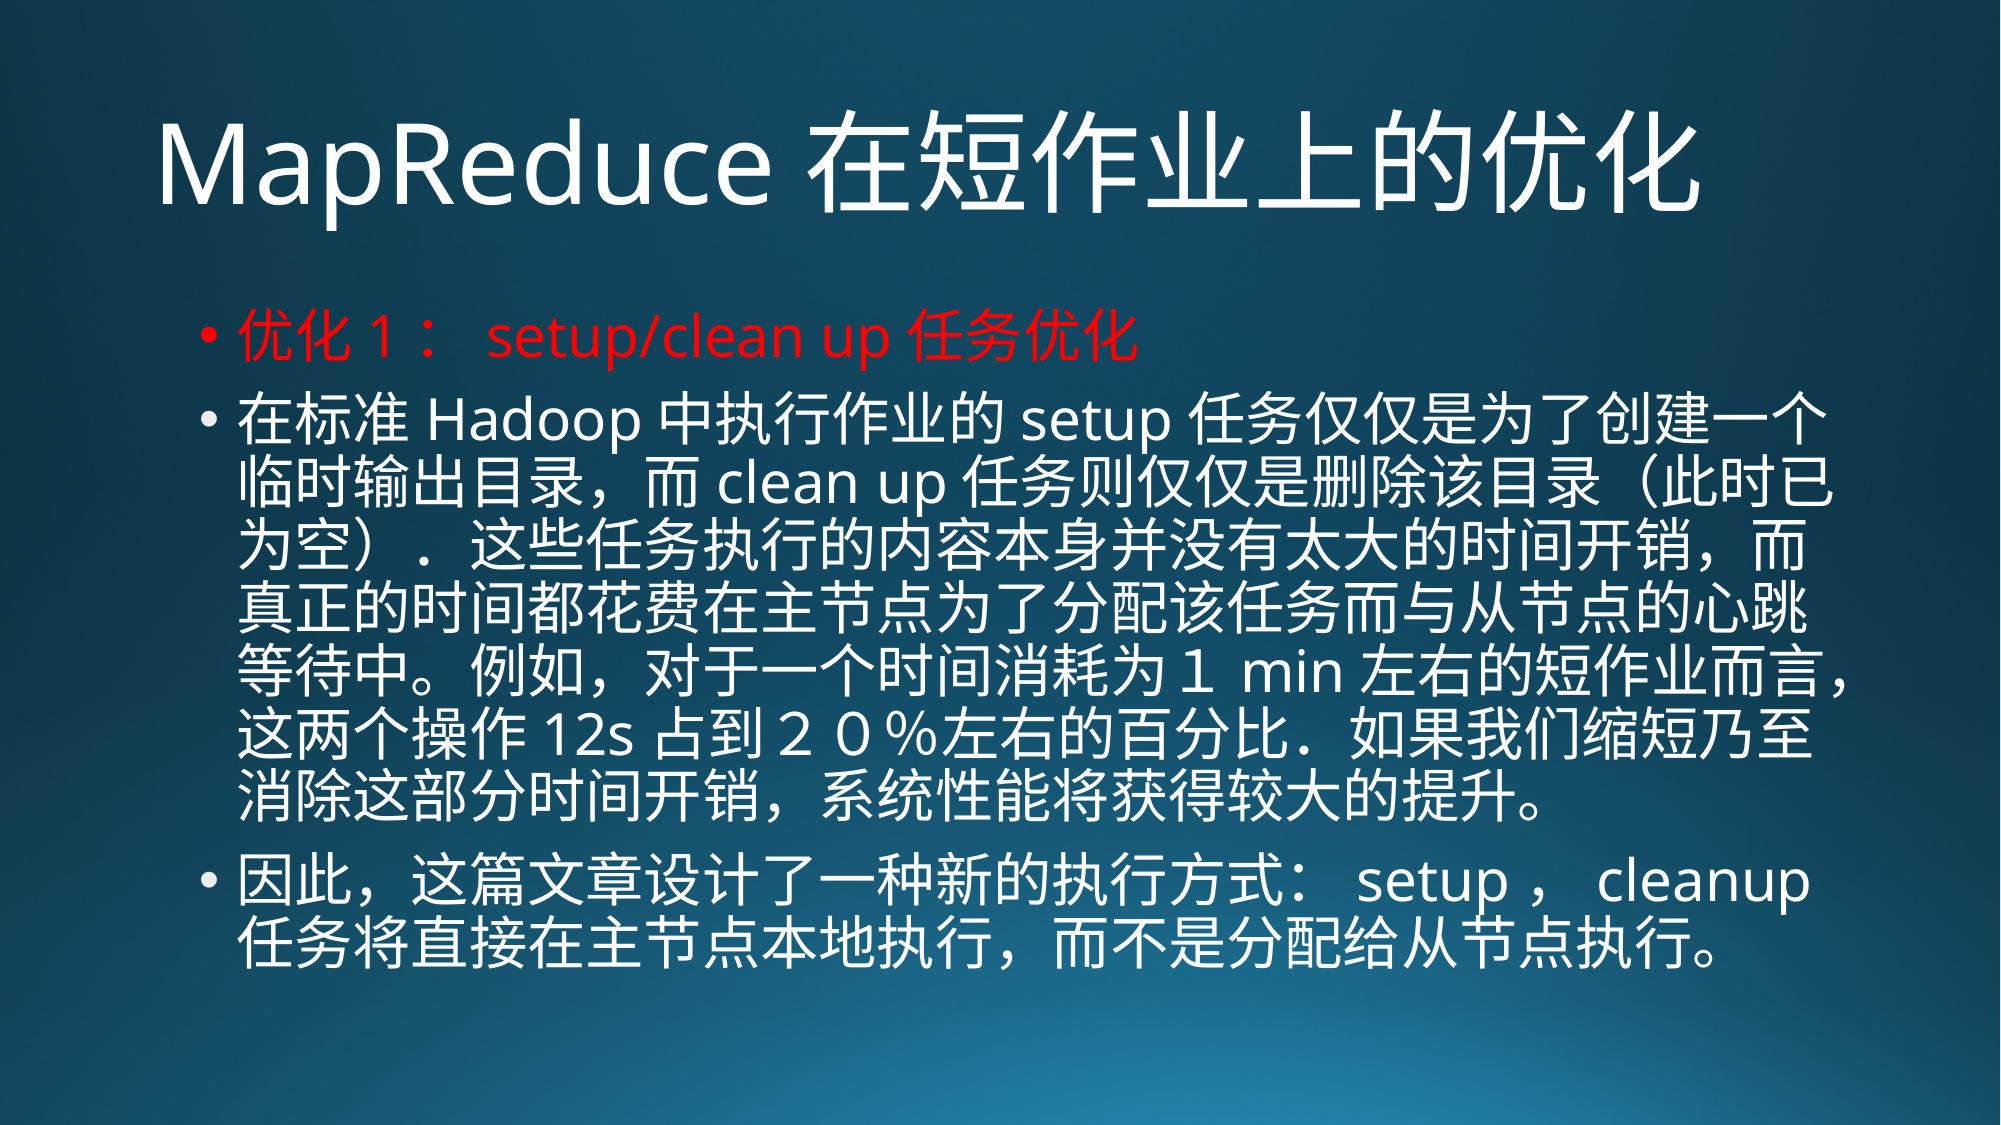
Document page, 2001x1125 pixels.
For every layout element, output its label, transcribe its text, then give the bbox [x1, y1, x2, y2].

title MapReduce在短作业上的优化 [137, 59, 1863, 278]
picture [0, 0, 2001, 1125]
list 优化1：setup/clean up任务优化 在标准Hadoop中执行作业的setup任务仅仅是为了创建一个临时输出目录，而clean up任务则仅仅是删除该目录（此时已为空）．这些任务执行的内容本身并没有太大的时间开销，而真正的时间都花费在主节点为了分配该任务而与从节点的心跳等待中。例如，对于一个时间消耗为１min左右的短作业而言，这两个操作12s占到２０％左右的百分比．如果我们缩短乃至消除这部分时间开销，系统性能将获得较大的提升。 因此，这篇文章设计了一种新的执行方式：setup，cleanup任务将直接在主节点本地执行，而不是分配给从节点执行。 [183, 299, 1863, 1014]
